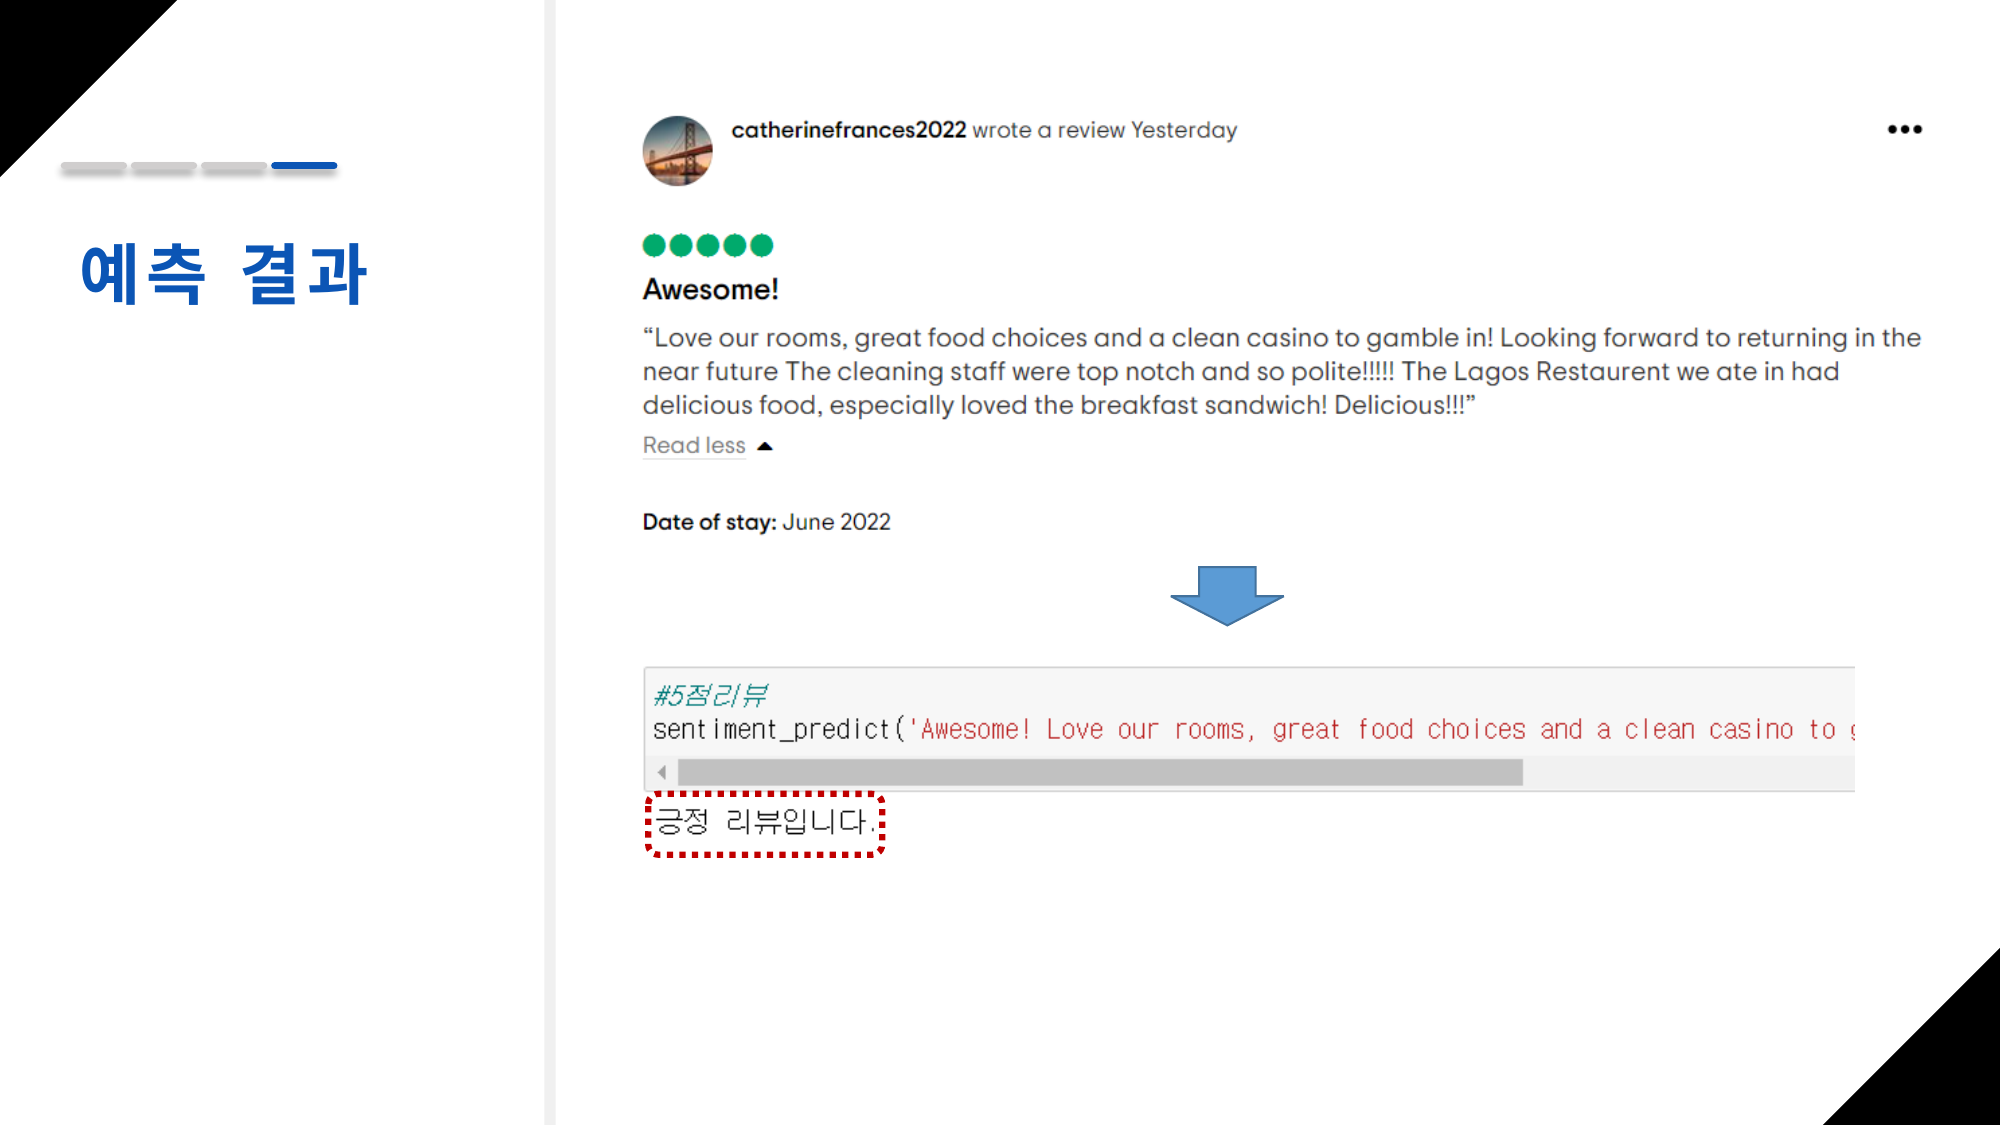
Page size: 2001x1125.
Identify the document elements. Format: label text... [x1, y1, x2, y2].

picture [612, 100, 1951, 542]
text_box 예측 결과 [64, 225, 602, 320]
text_box [1170, 566, 1285, 627]
picture [633, 659, 1855, 855]
